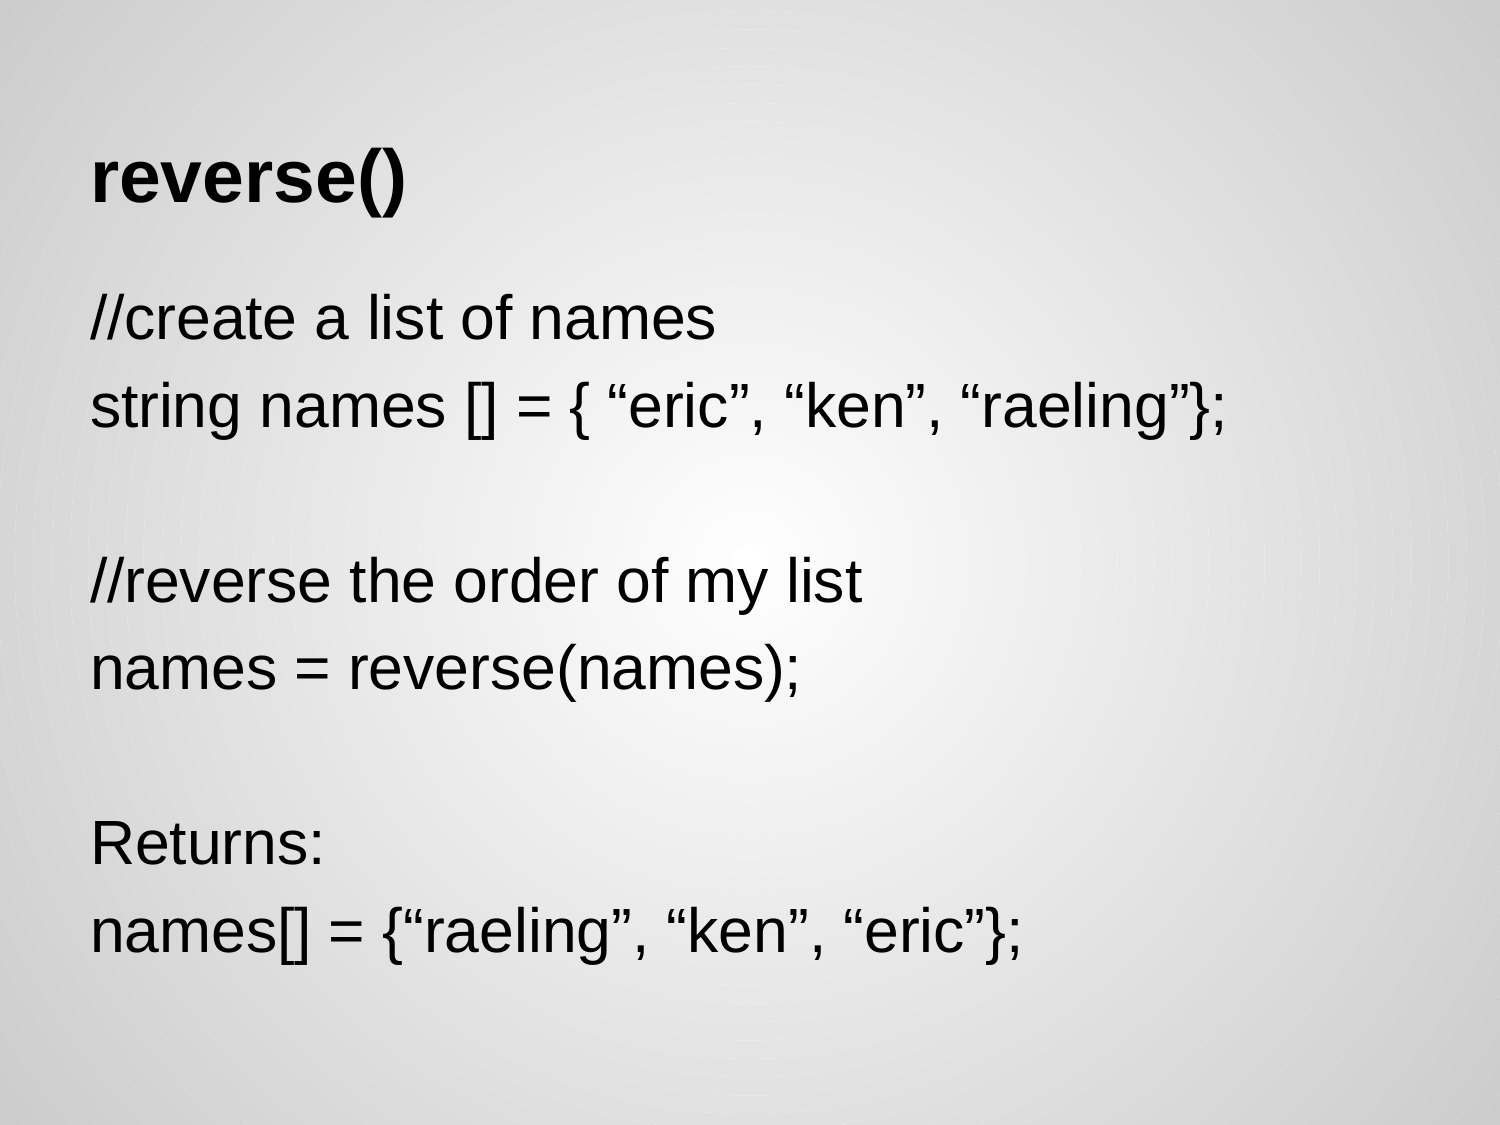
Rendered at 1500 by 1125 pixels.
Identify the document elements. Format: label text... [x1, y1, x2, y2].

list //create a list of names string names [] = { “eric”, “ken”, “raeling”}; //reverse the order of my list names = reverse(names); Returns: names[] = {“raeling”, “ken”, “eric”}; [75, 262, 1425, 1078]
title reverse() [75, 45, 1425, 233]
